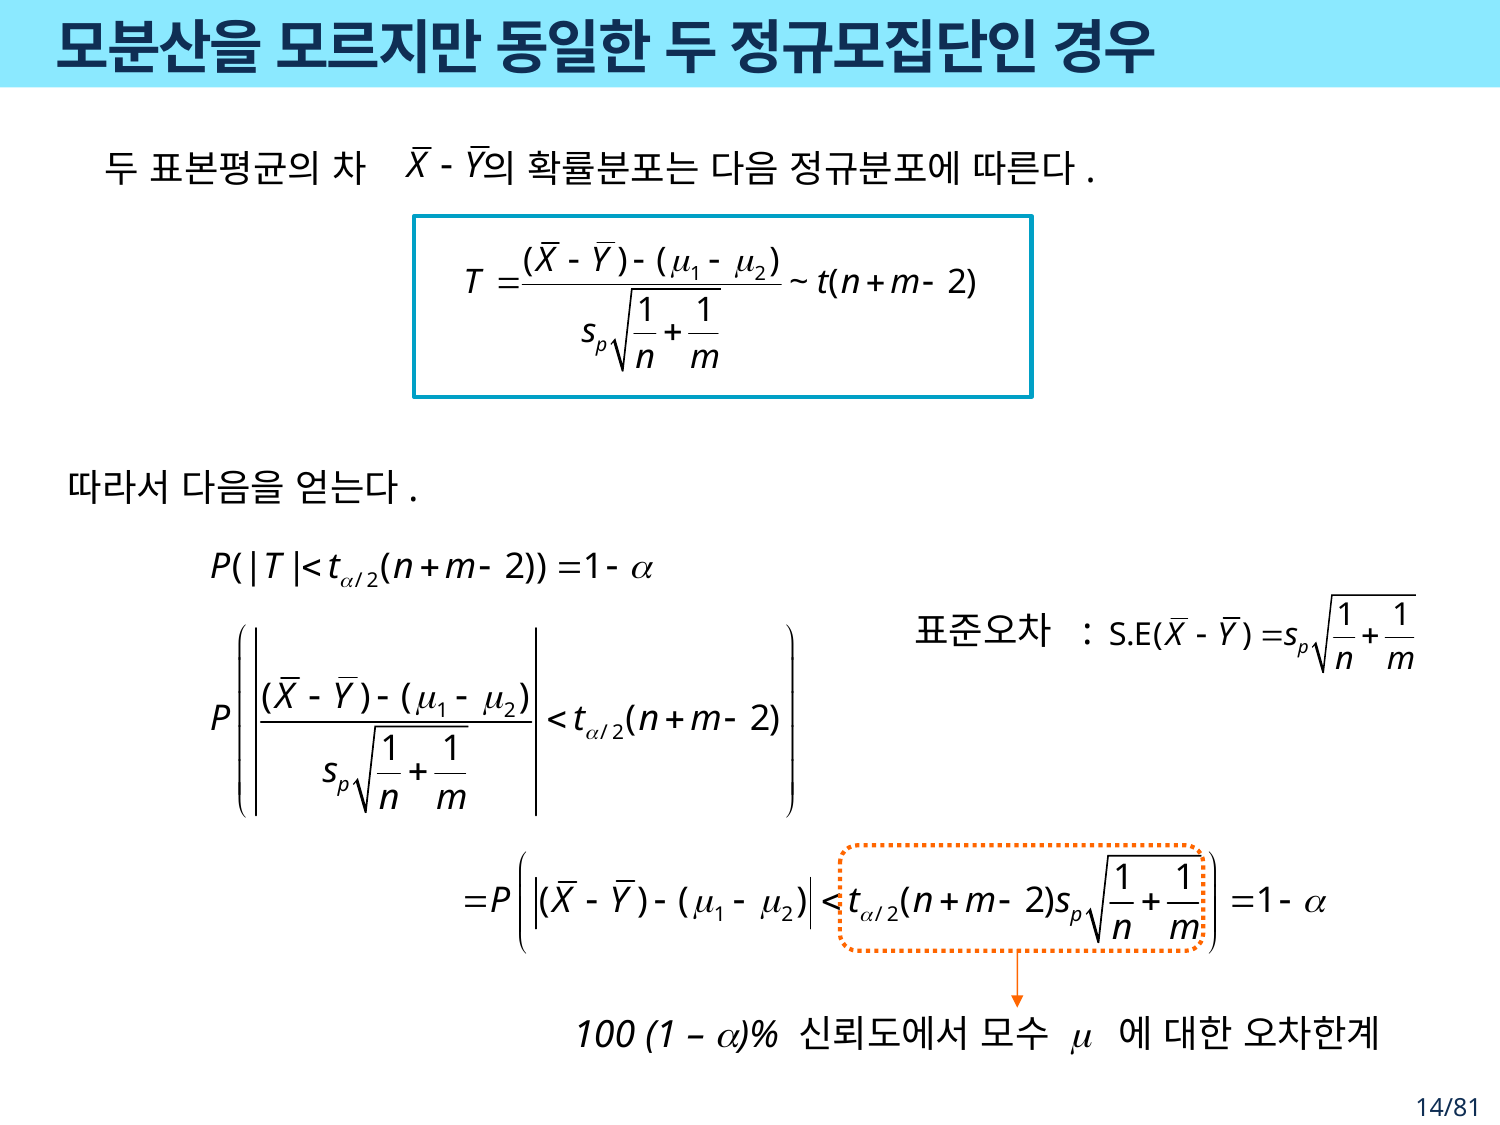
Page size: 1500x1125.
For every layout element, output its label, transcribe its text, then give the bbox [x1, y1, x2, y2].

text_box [401, 139, 498, 184]
text_box 두 표본평균의 차 의 확률분포는 다음 정규분포에 따른다. [90, 137, 1403, 197]
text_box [203, 544, 1336, 962]
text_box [459, 233, 983, 378]
text_box 100 (1 – a)% 신뢰도에서 모수 m 에 대한 오차한계 [558, 1002, 1415, 1063]
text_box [898, 587, 1424, 680]
text_box [412, 214, 1034, 399]
text_box 따라서 다음을 얻는다. [53, 456, 1413, 516]
title 모분산을 모르지만 동일한 두 정규모집단인 경우 [40, 5, 1288, 84]
